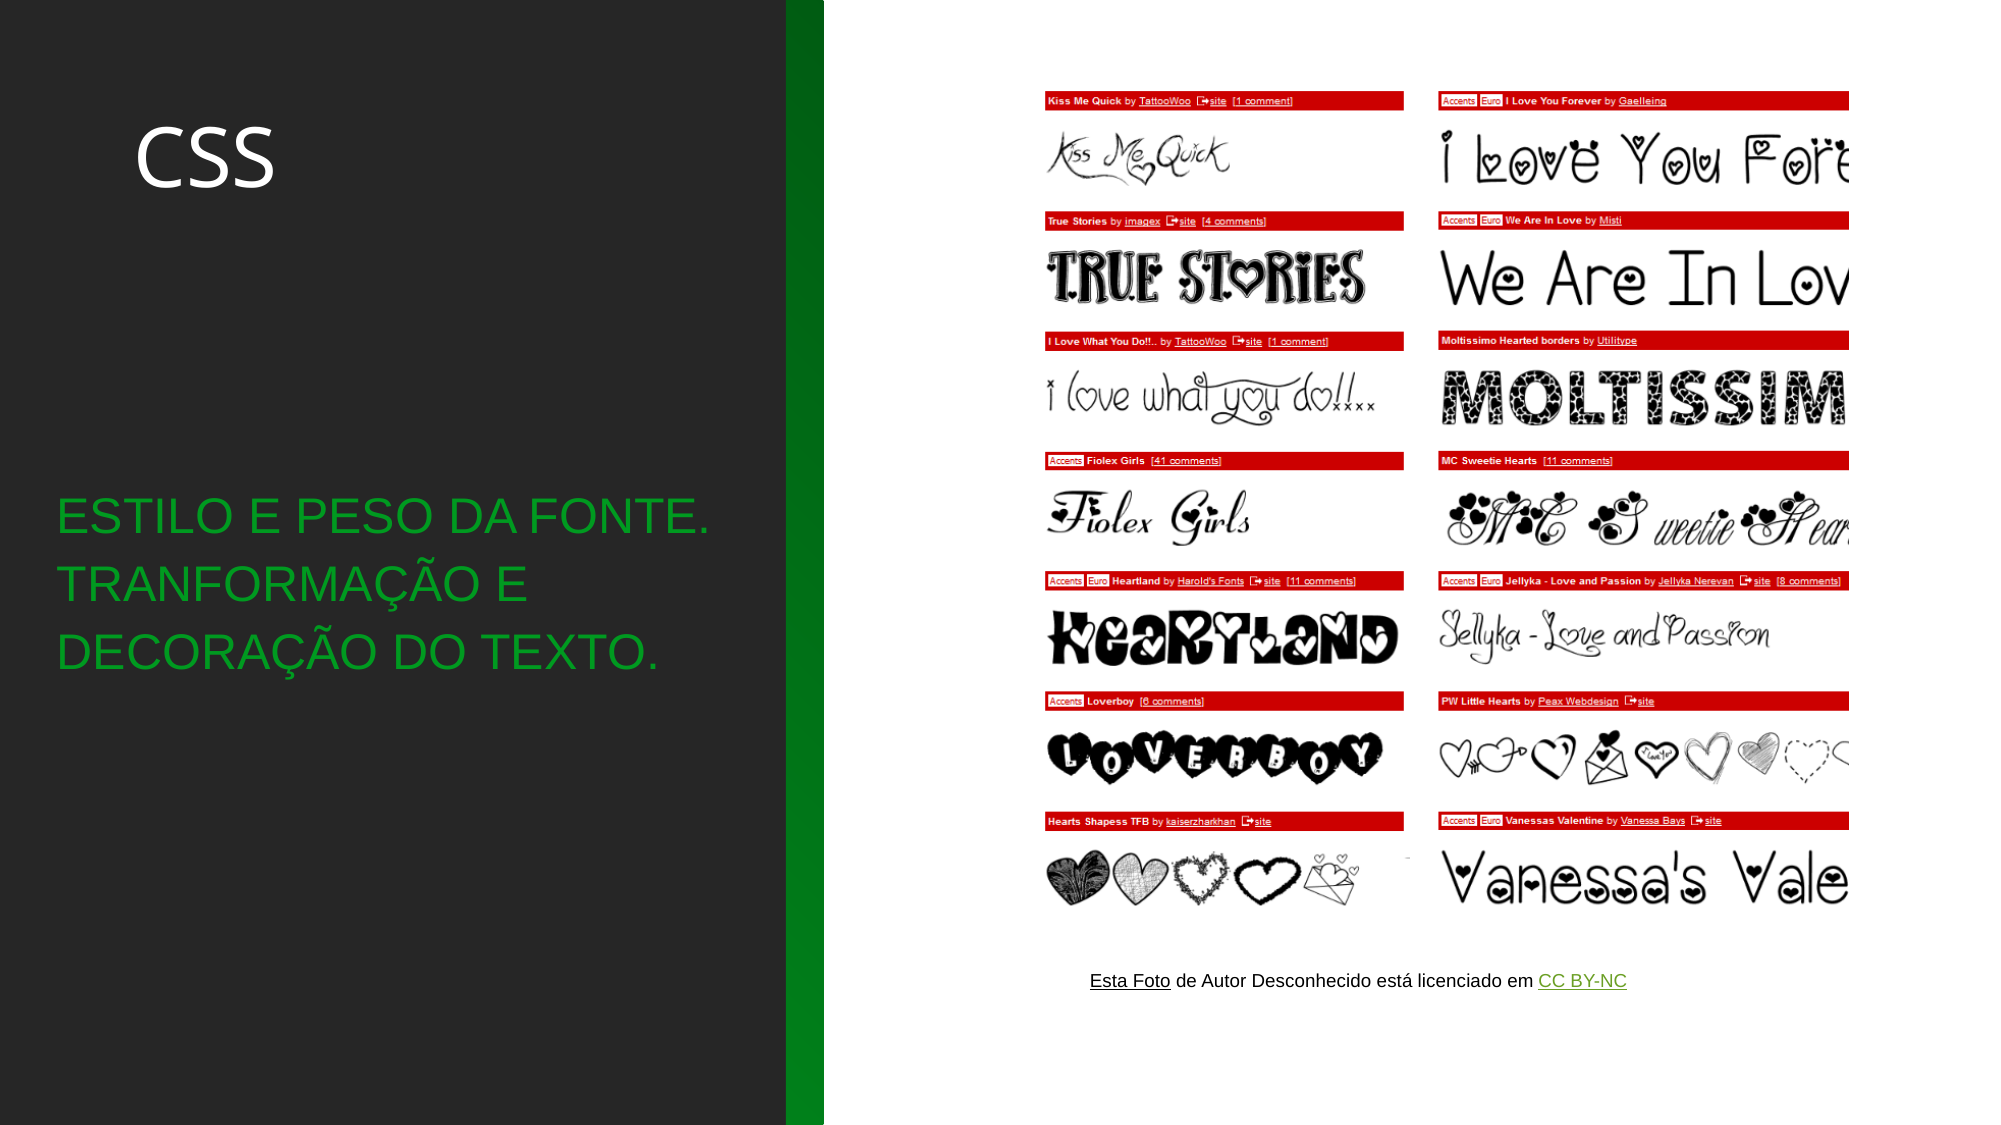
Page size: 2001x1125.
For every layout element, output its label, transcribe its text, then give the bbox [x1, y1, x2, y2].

list ESTILO E PESO DA FONTE. TRANFORMAÇÃO E DECORAÇÃO DO TEXTO. [41, 468, 752, 963]
title CSS [118, 112, 752, 467]
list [1034, 86, 1849, 936]
text_box Esta Foto de Autor Desconhecido está licenciado em CC BY-NC [1075, 961, 1833, 999]
